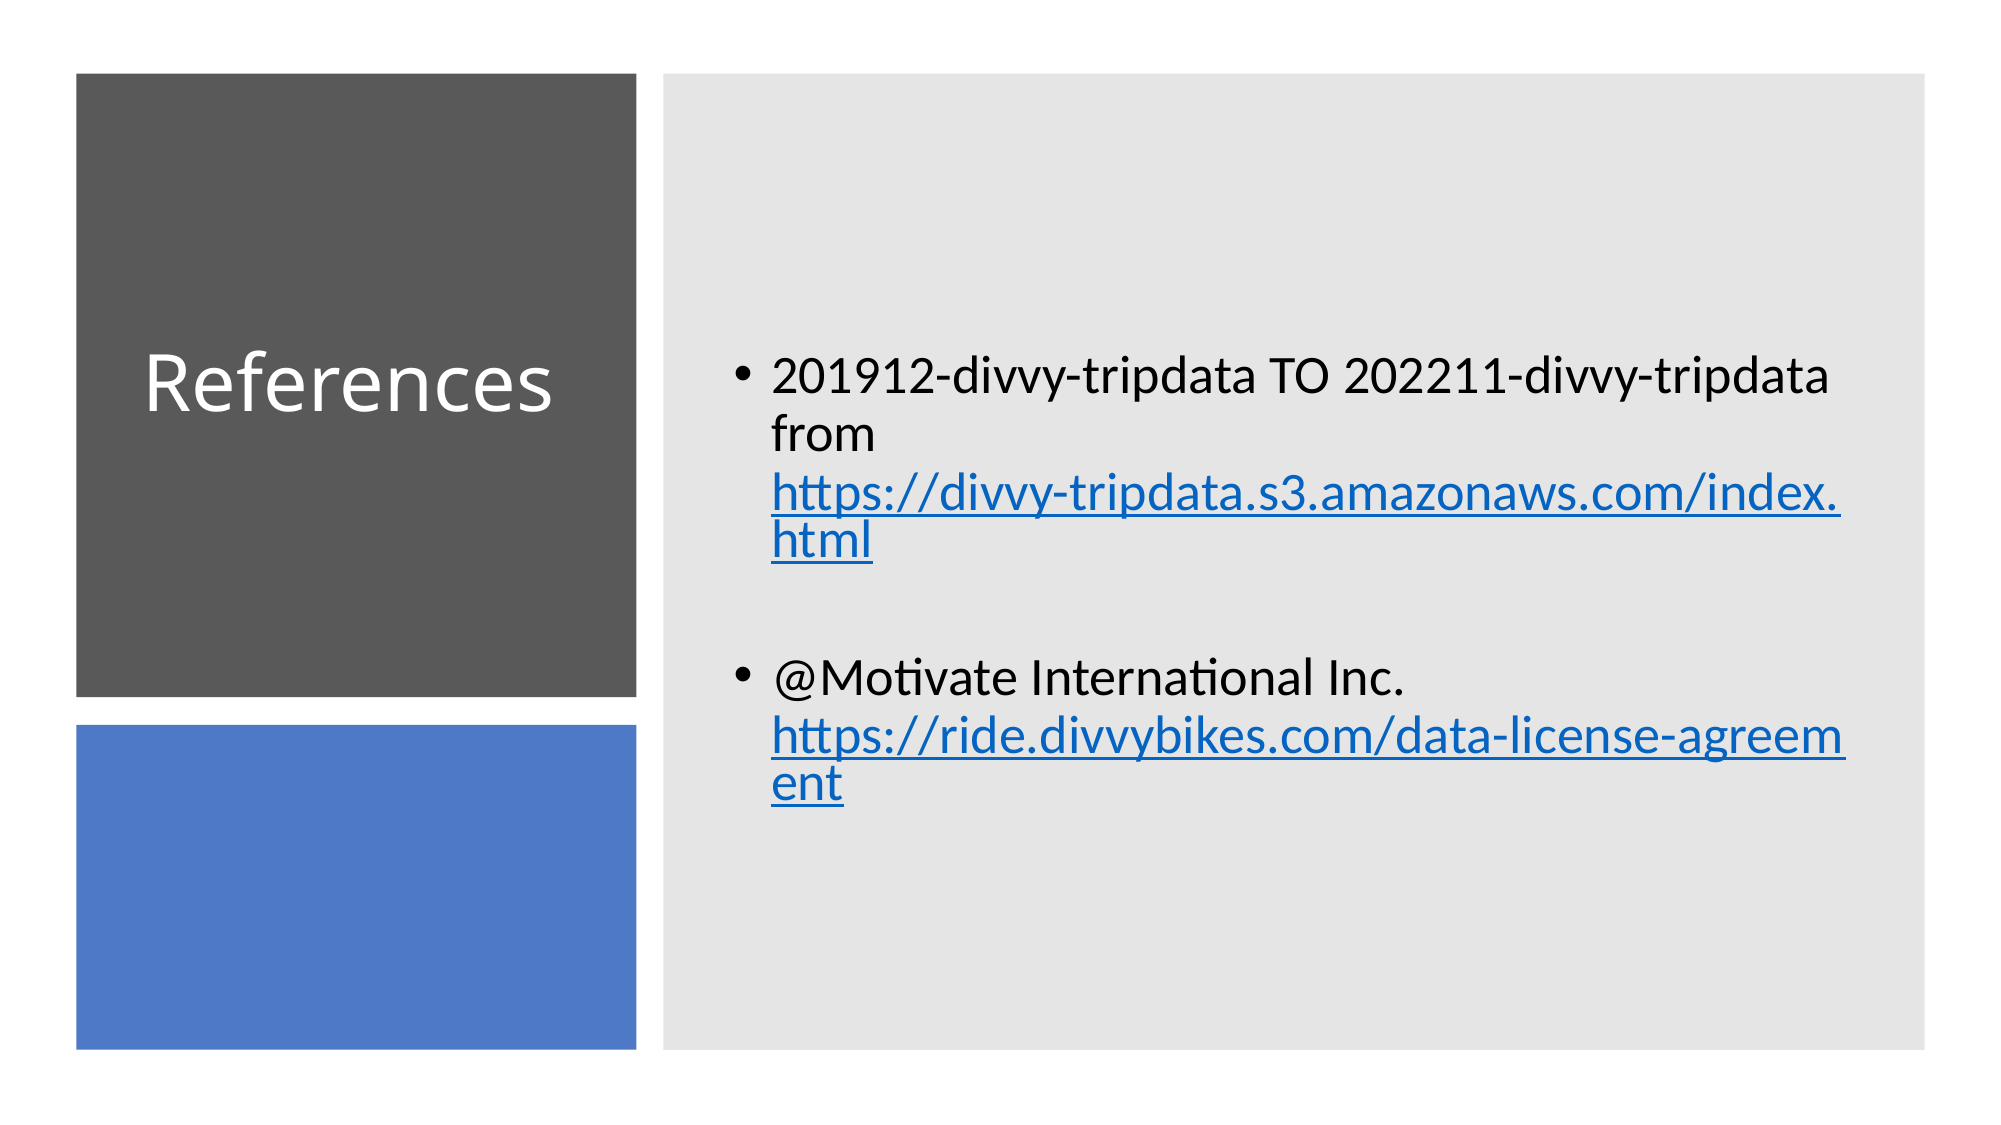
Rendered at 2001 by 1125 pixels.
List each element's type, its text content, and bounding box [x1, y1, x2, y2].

list 201912-divvy-tripdata TO 202211-divvy-tripdata from https://divvy-tripdata.s3.amazonaws.com/index.html @Motivate International Inc. https://ride.divvybikes.com/data-license-agreement [718, 112, 1873, 1011]
text_box [75, 724, 637, 1051]
text_box [662, 72, 1926, 1051]
title References [127, 120, 595, 652]
text_box [75, 72, 637, 698]
